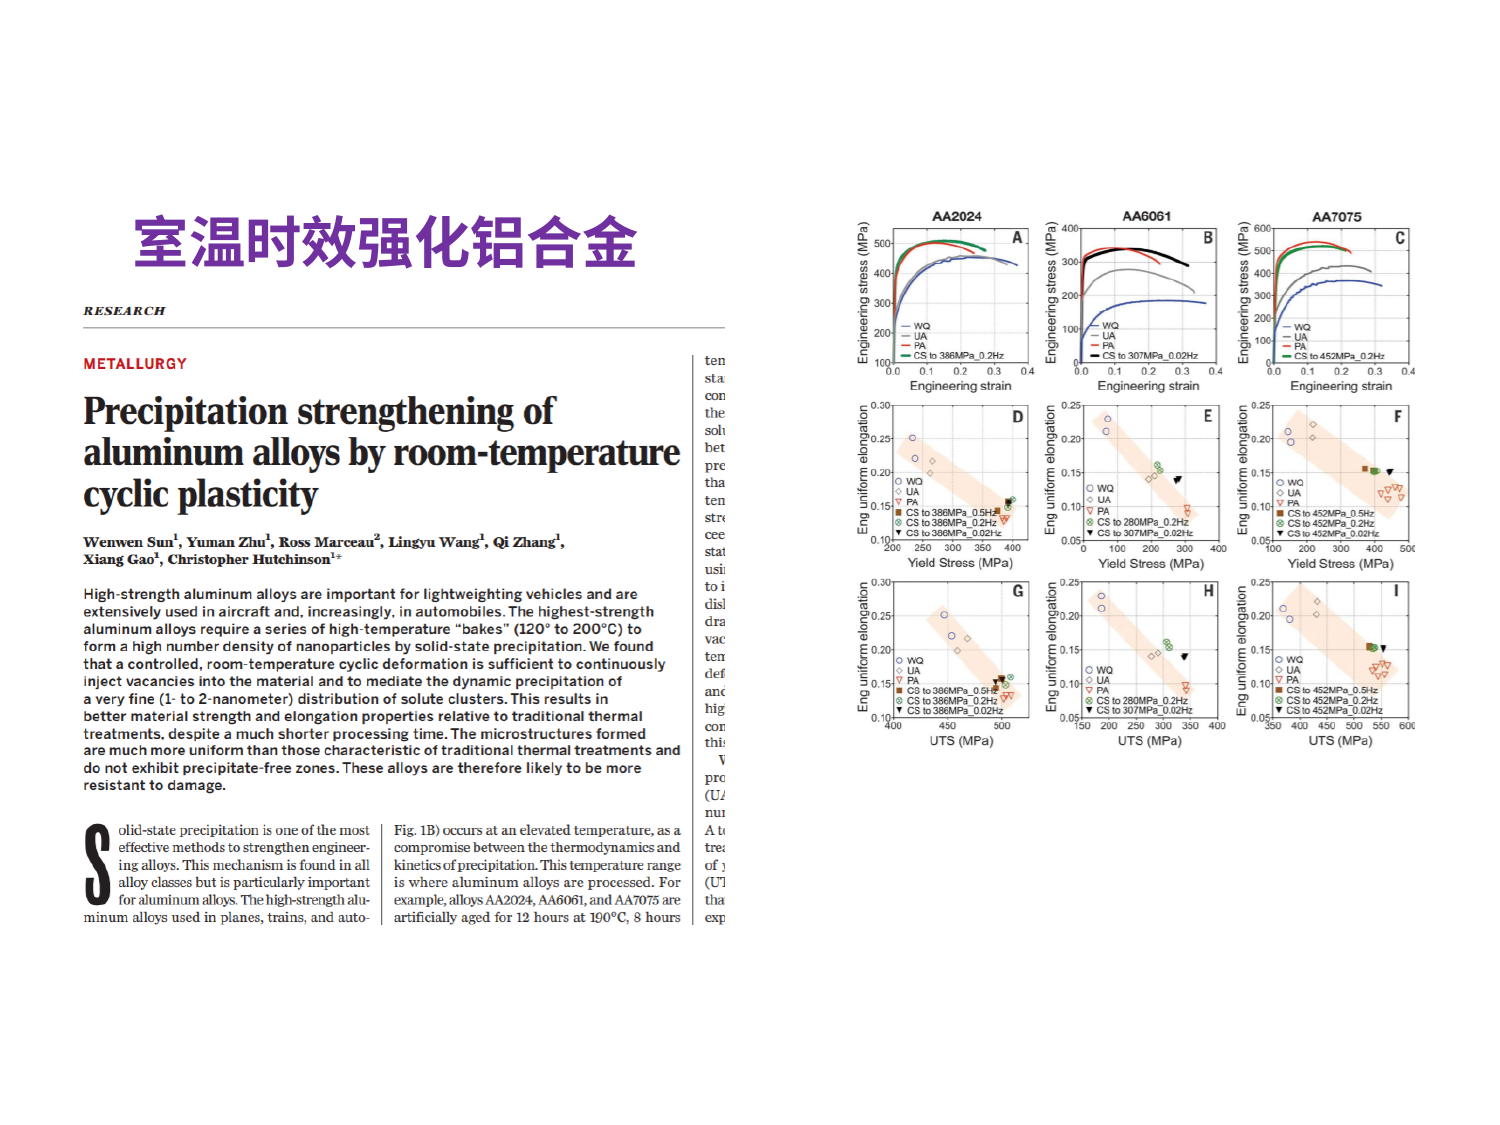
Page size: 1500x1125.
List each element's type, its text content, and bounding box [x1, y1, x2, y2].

text_box 室温时效强化铝合金 [118, 200, 655, 278]
picture [37, 279, 726, 926]
picture [851, 199, 1415, 754]
